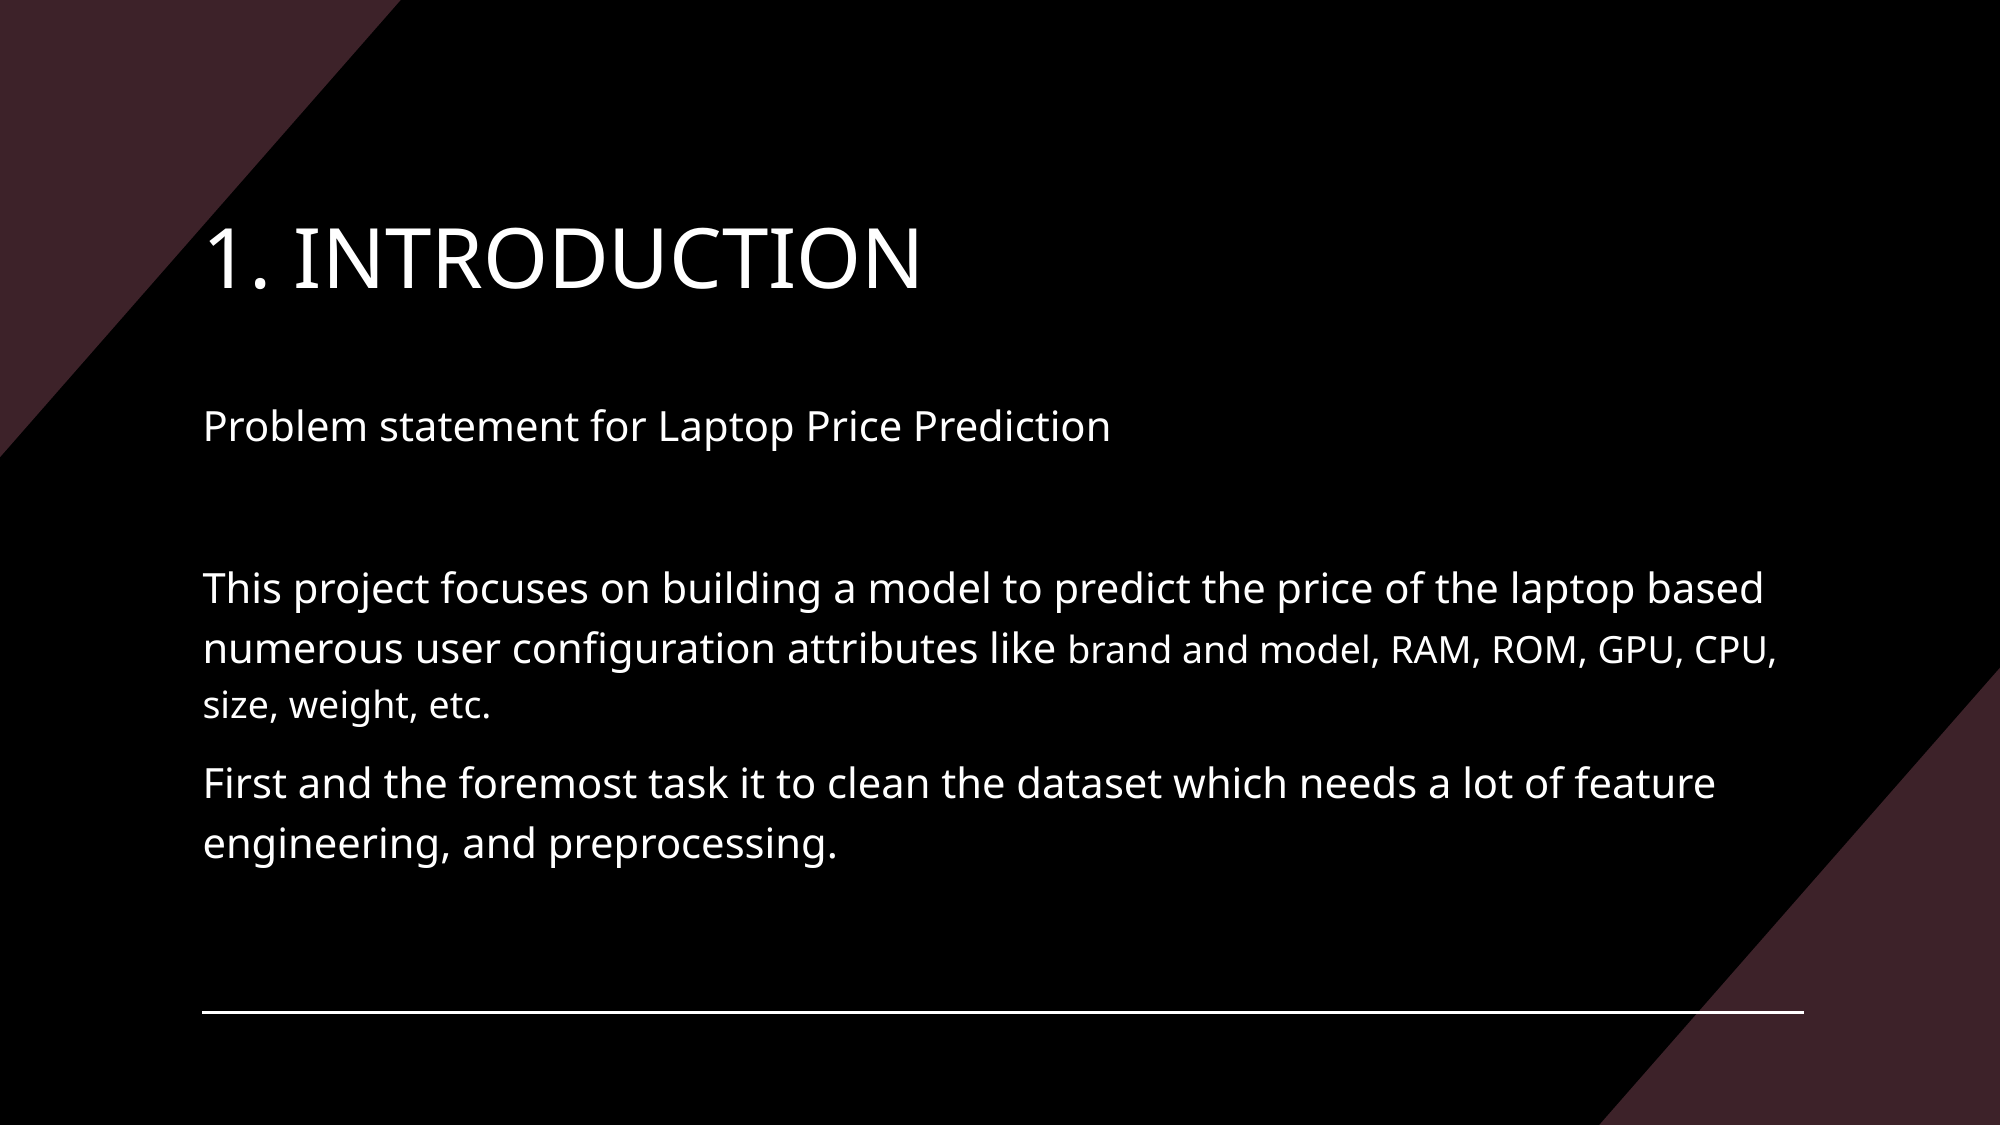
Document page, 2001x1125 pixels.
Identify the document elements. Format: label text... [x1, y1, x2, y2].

title 1. INTRODUCTION [187, 143, 1813, 367]
list Problem statement for Laptop Price Prediction This project focuses on building a model to predict the price of the laptop based numerous user configuration attributes like brand and model, RAM, ROM, GPU, CPU, size, weight, etc. First and the foremost task it to clean the dataset which needs a lot of feature engineering, and preprocessing. [187, 382, 1813, 968]
